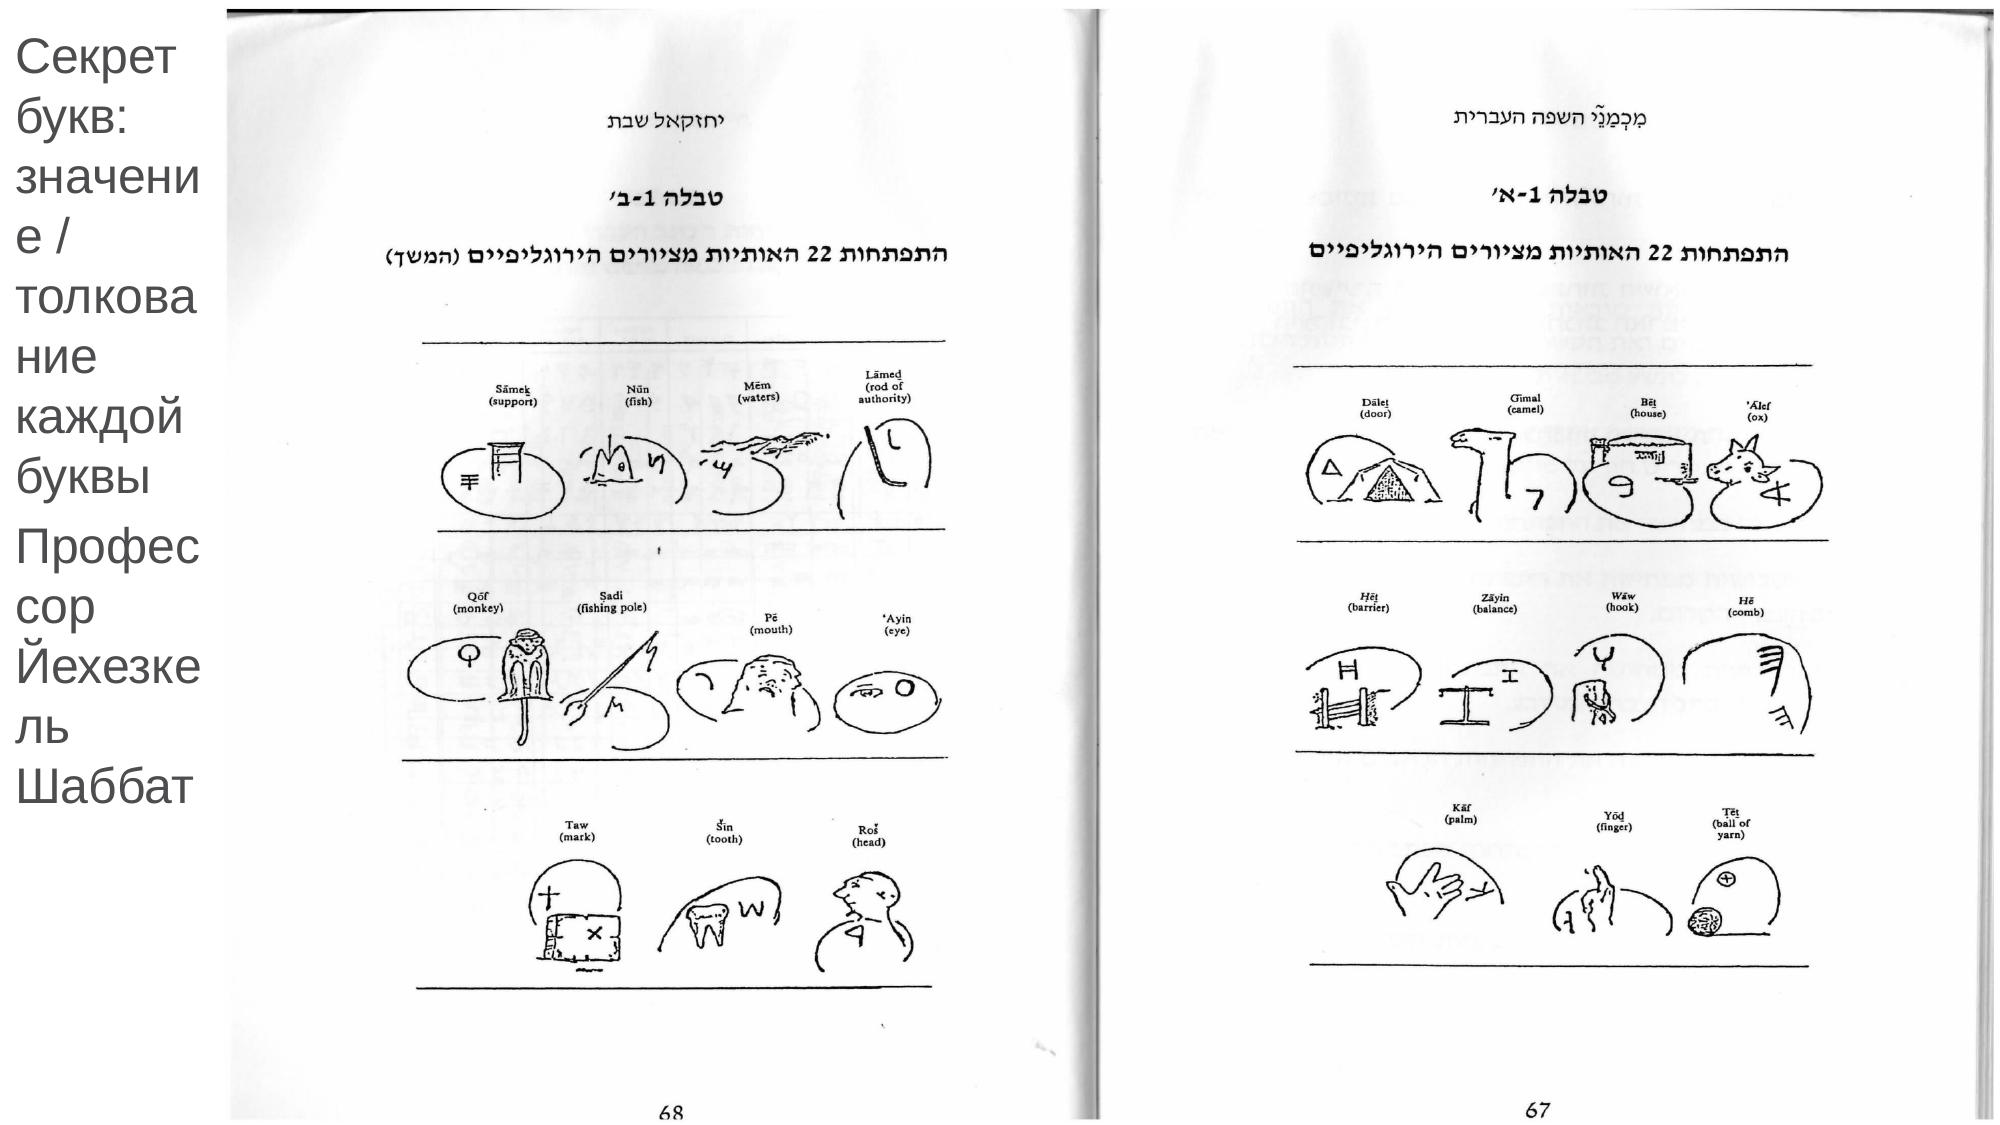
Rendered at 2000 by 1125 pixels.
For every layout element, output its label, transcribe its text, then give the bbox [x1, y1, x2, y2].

text_box Секрет букв: значение / толкование каждой буквы Профессор Йехезкель Шаббат [0, 15, 214, 821]
picture [220, 2, 2000, 1125]
